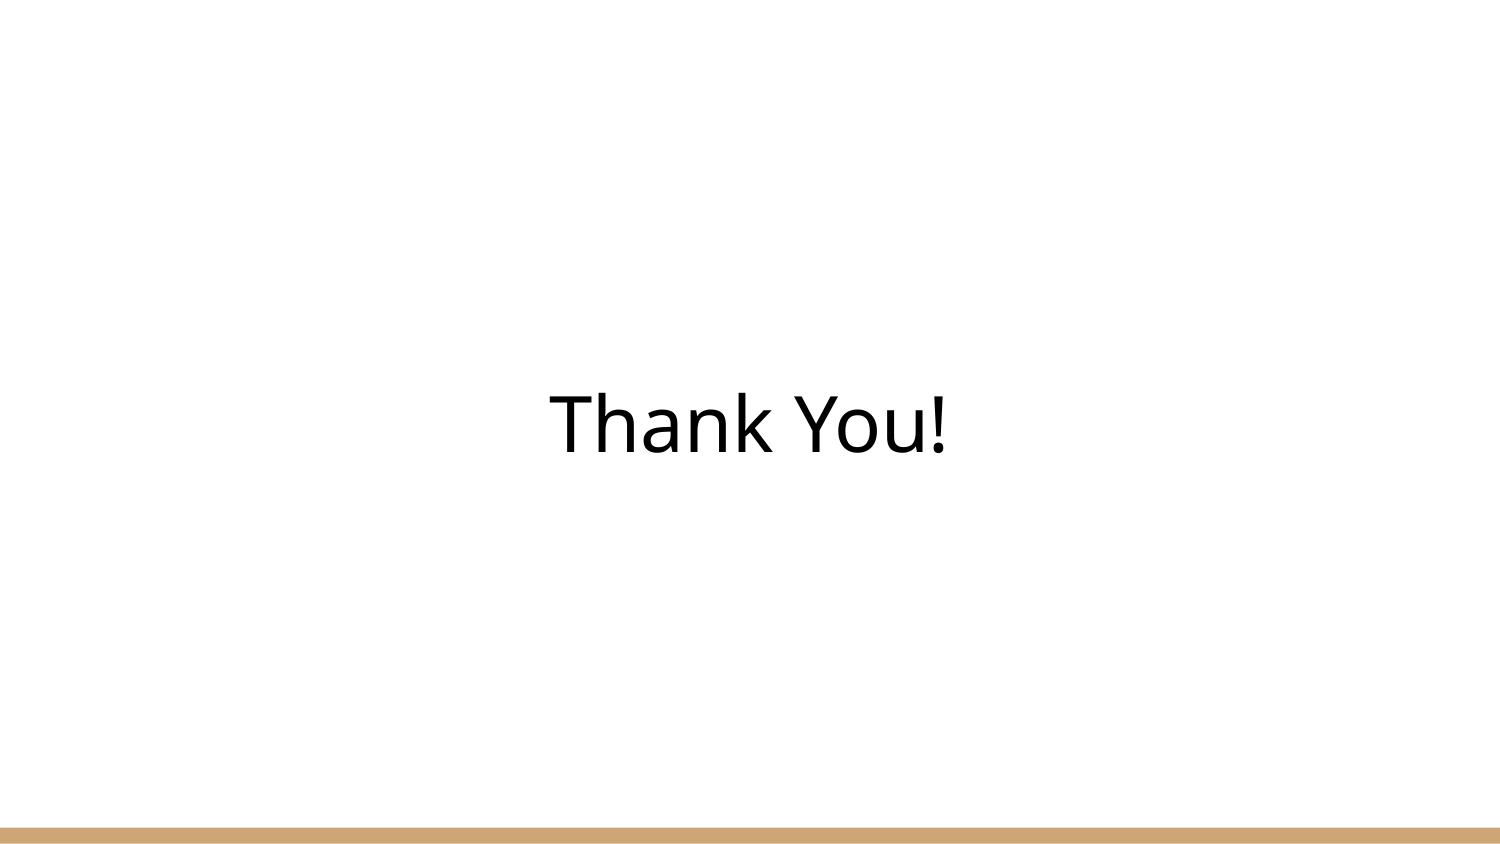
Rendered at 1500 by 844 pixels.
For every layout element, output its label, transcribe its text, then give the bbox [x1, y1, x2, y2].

title Thank You! [51, 353, 1449, 490]
